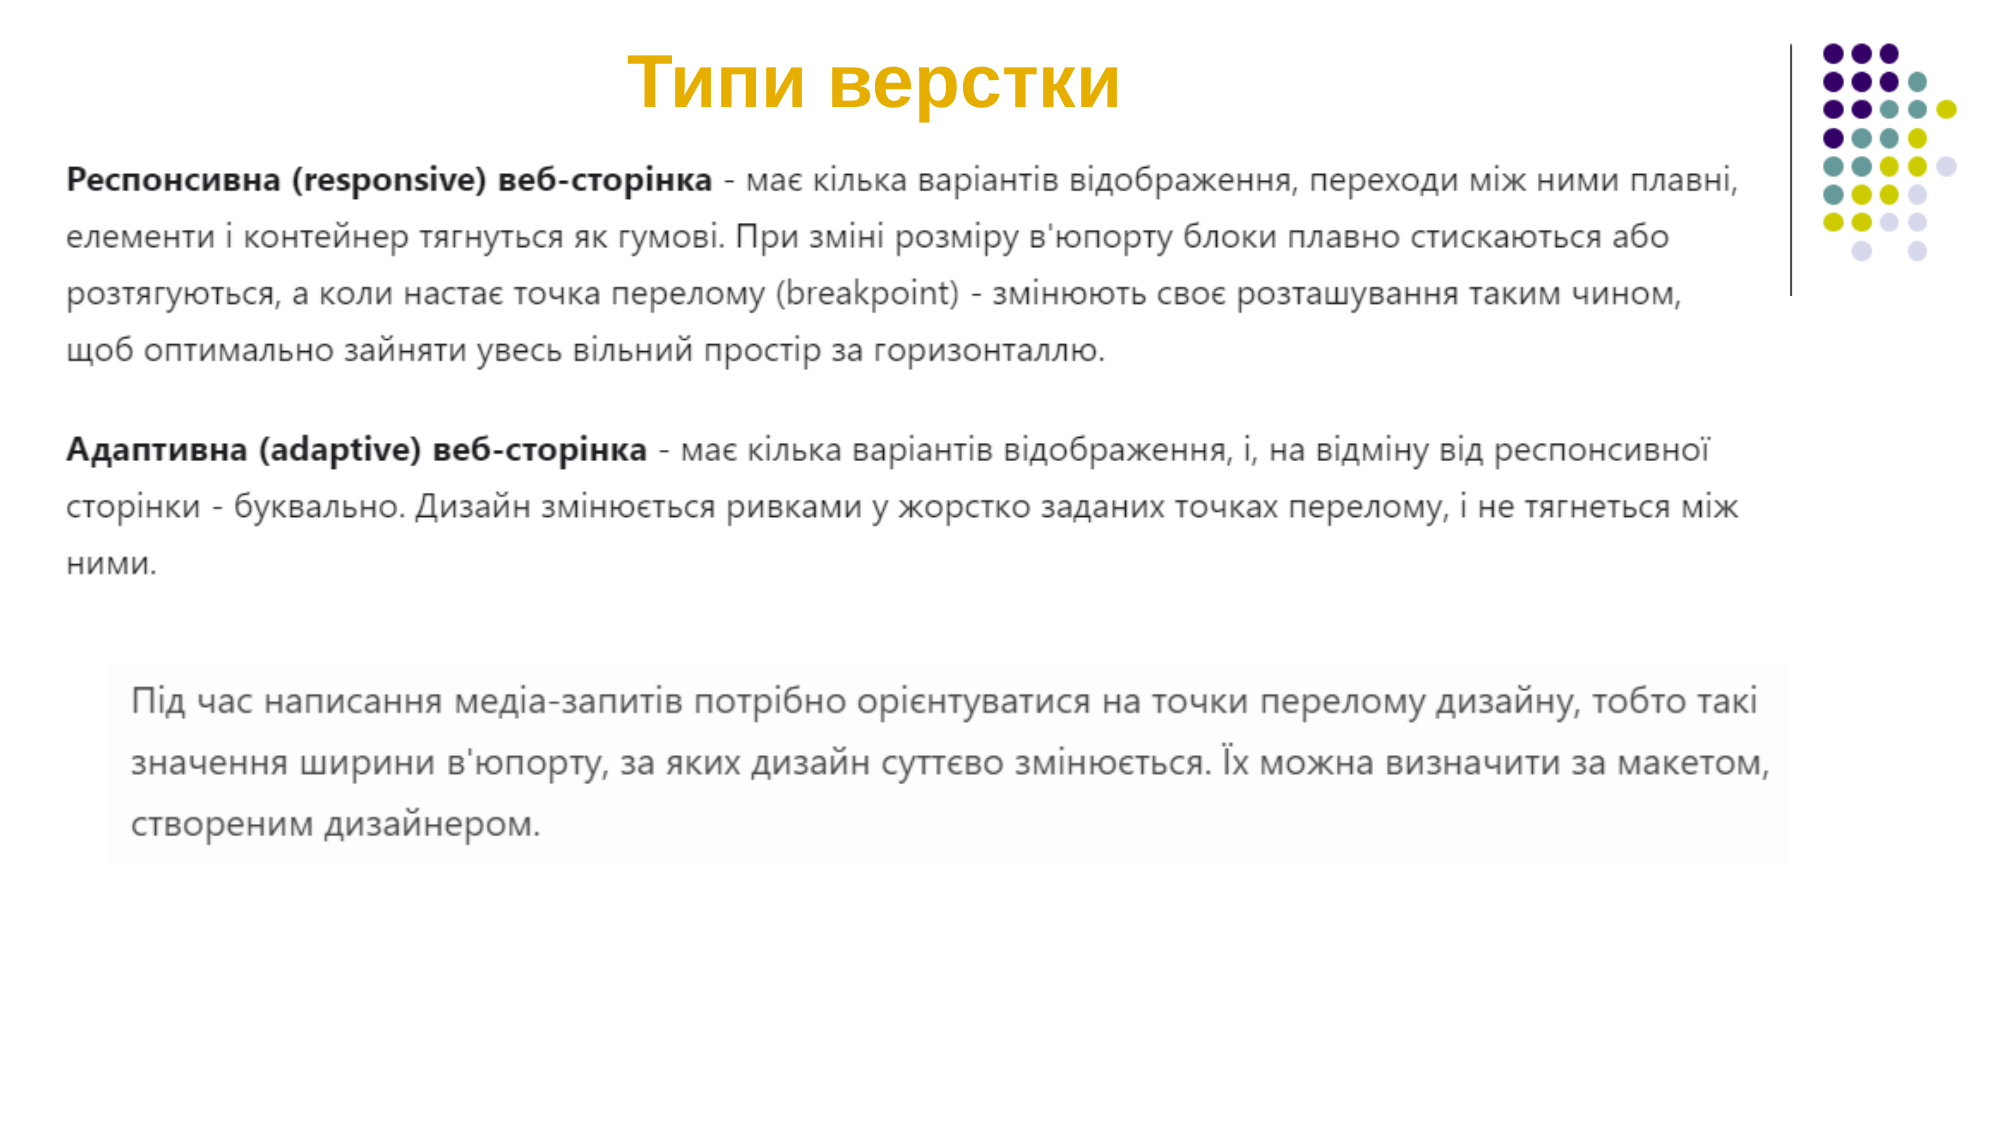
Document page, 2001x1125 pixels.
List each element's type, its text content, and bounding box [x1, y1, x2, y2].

text_box Типи верстки [591, 25, 1269, 131]
picture [107, 665, 1787, 864]
picture [54, 25, 1968, 614]
